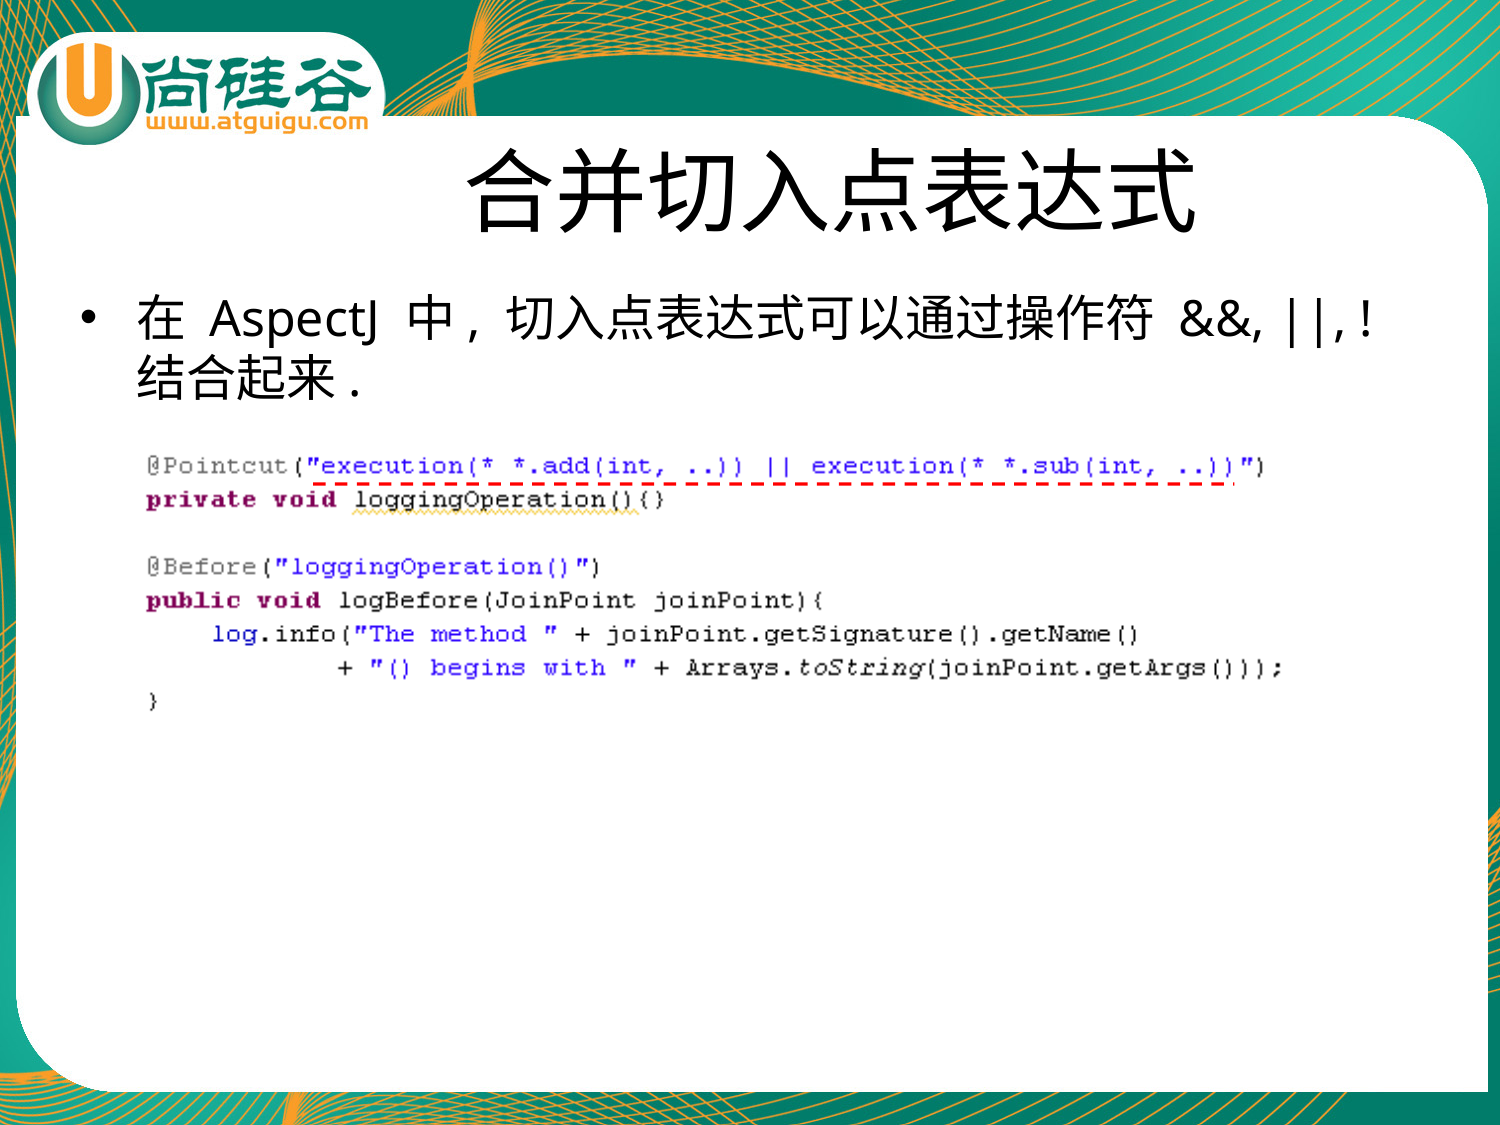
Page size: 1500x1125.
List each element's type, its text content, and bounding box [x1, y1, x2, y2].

title 合并切入点表达式 [421, 70, 1241, 278]
list 在 AspectJ 中, 切入点表达式可以通过操作符 &&, ||, ! 结合起来. [64, 278, 1400, 428]
picture [0, 0, 1500, 1125]
